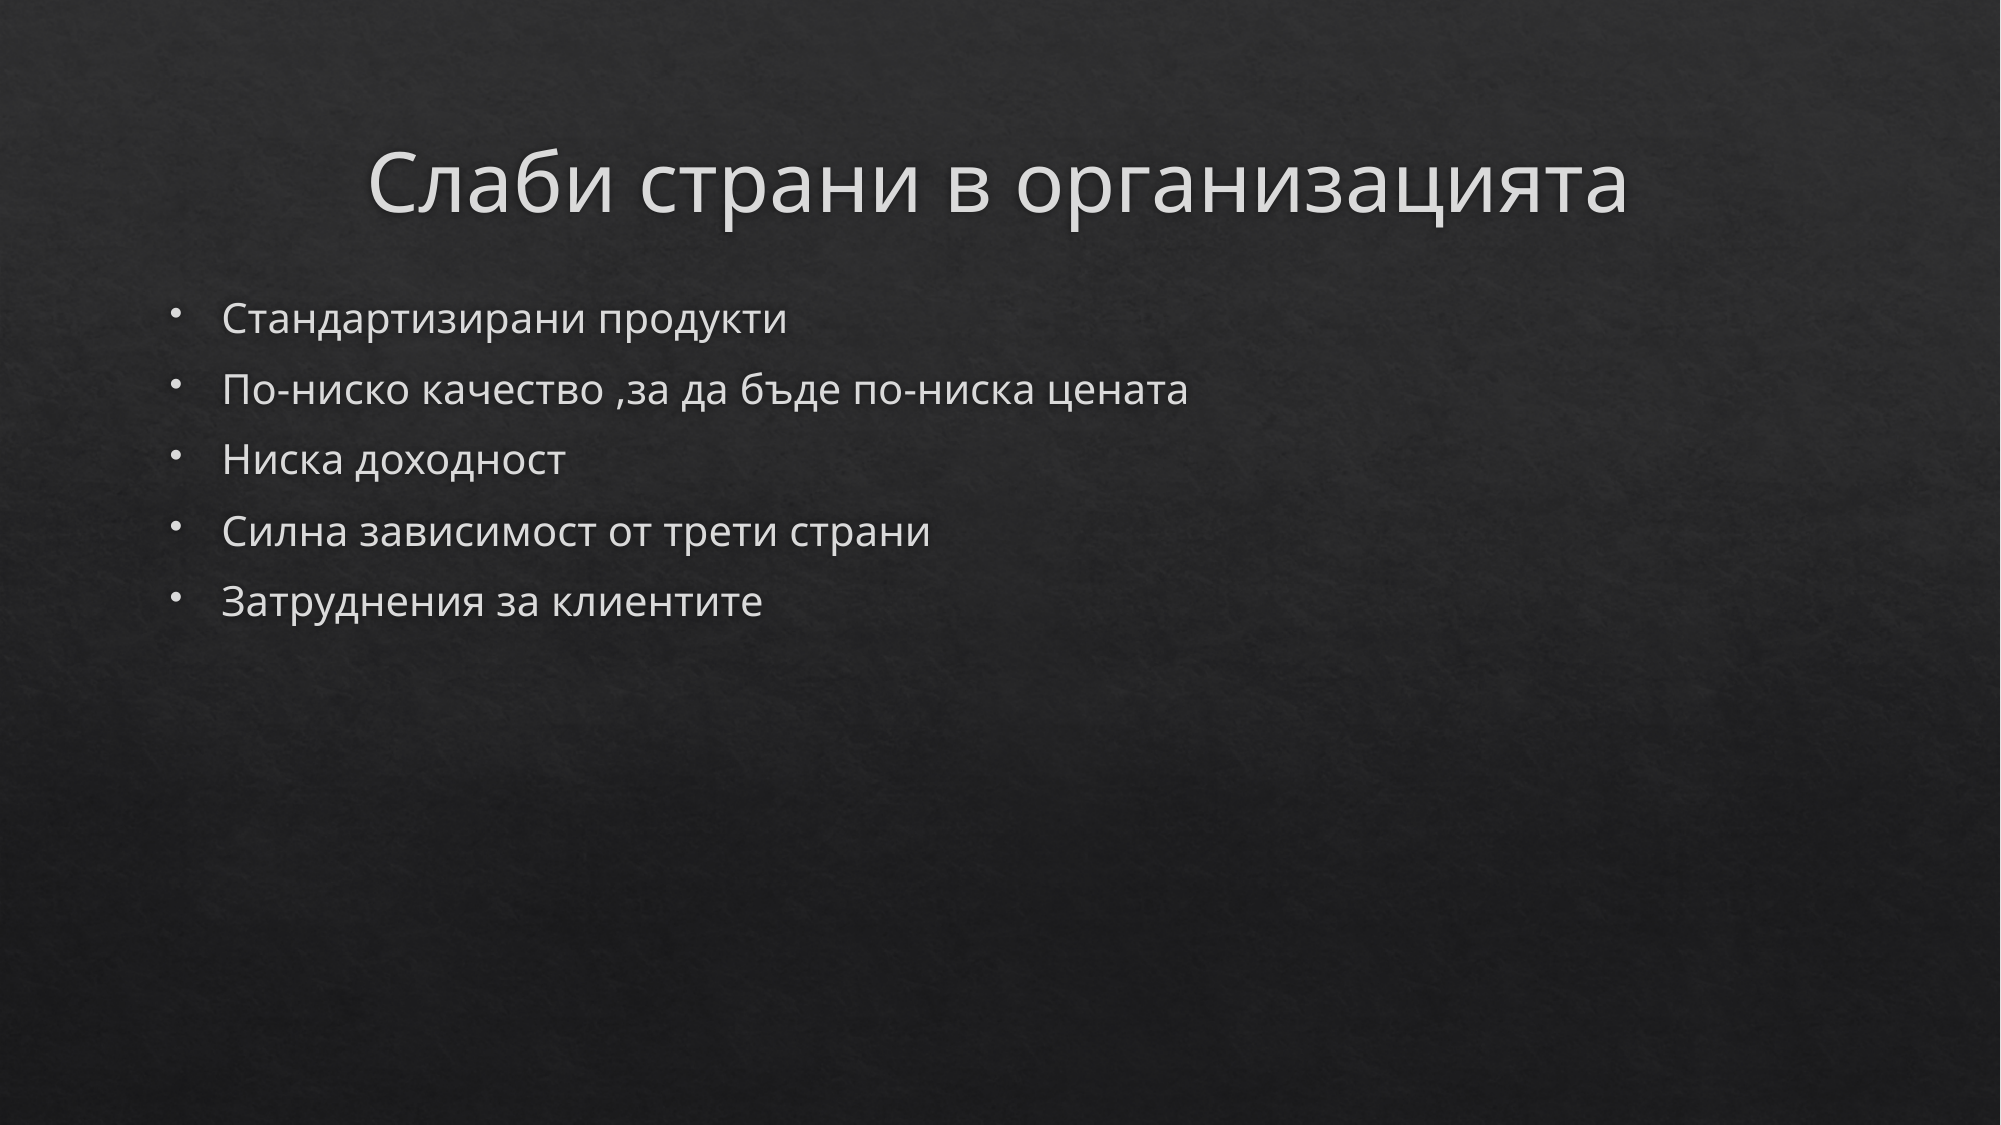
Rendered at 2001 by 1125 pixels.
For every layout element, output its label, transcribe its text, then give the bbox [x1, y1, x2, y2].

list Стандартизирани продукти По-ниско качество ,за да бъде по-ниска цената Ниска доходност Силна зависимост от трети страни Затруднения за клиентите [149, 284, 1849, 950]
title Слаби страни в организацията [149, 99, 1849, 260]
